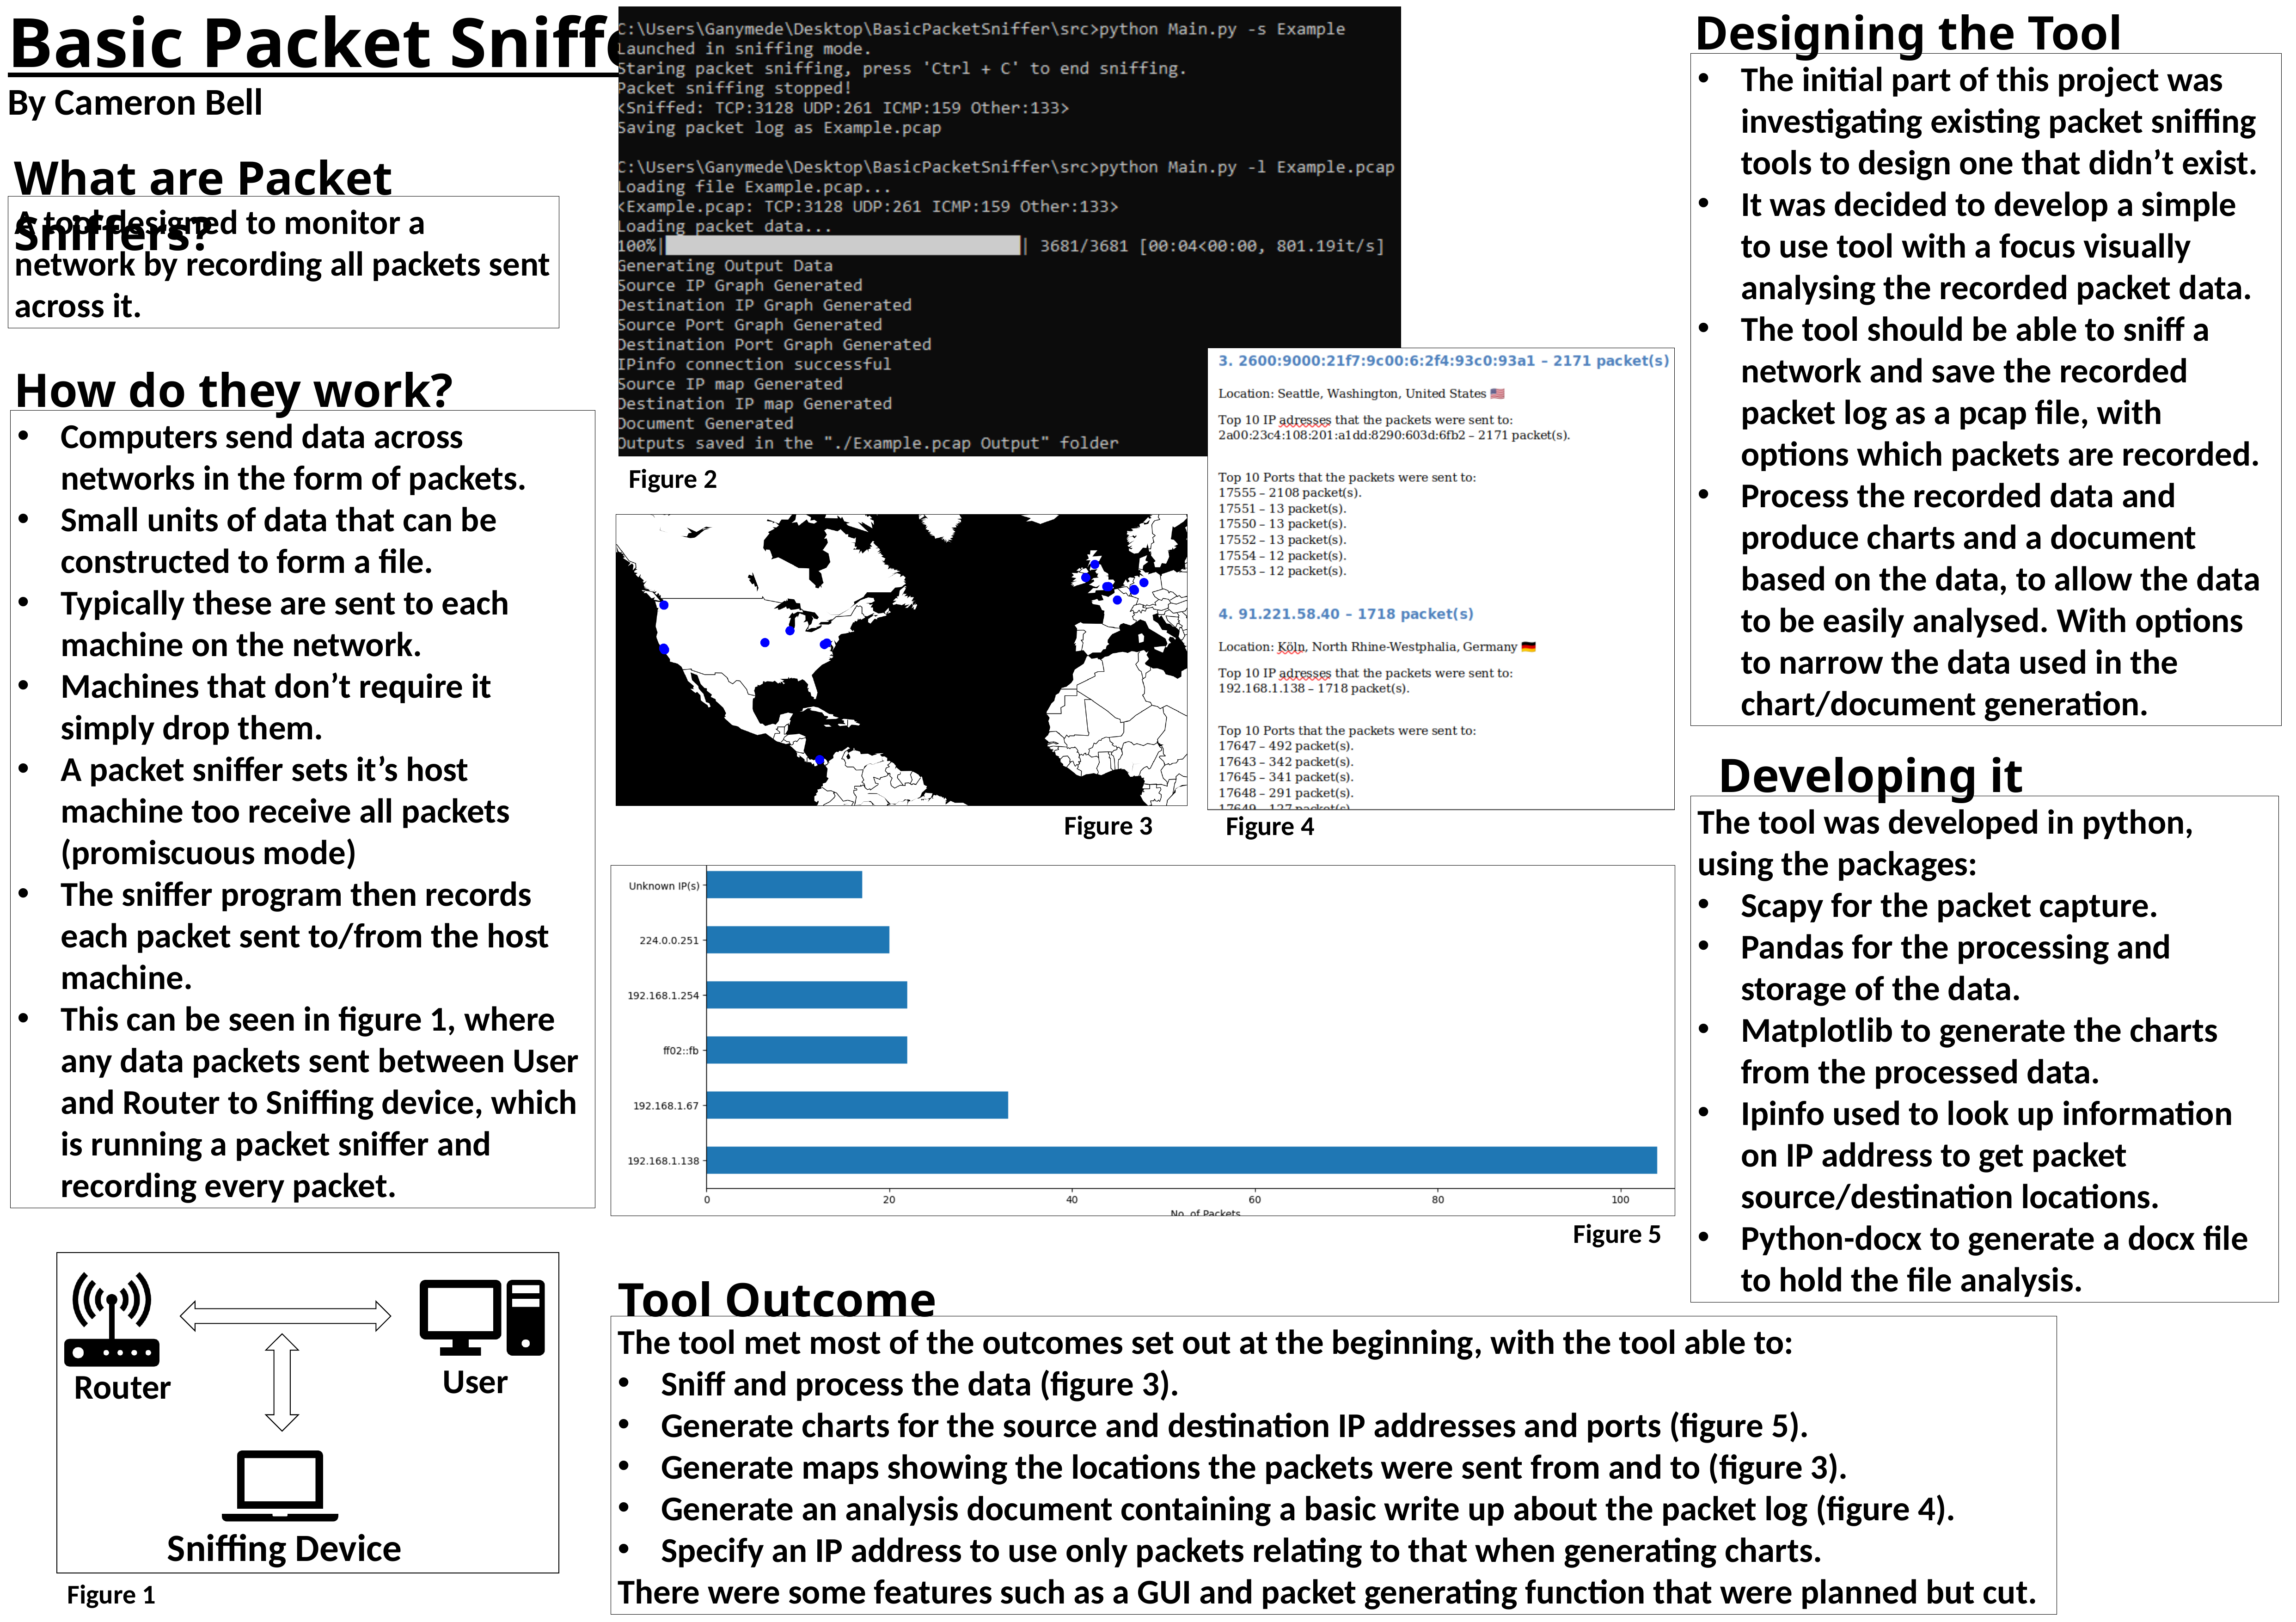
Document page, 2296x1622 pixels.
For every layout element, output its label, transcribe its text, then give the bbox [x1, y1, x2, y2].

picture [611, 865, 1675, 1216]
text_box Figure 1 [60, 1573, 189, 1613]
text_box [264, 1333, 300, 1425]
text_box Developing it [1711, 743, 2296, 805]
text_box Figure 3 [1057, 806, 1186, 844]
text_box What are Packet Sniffers? [7, 145, 598, 263]
text_box Tool Outcome [611, 1267, 1202, 1316]
text_box Figure 4 [1219, 810, 1371, 844]
text_box The tool met most of the outcomes set out at the beginning, with the tool able to: Sniff and process the data (figure 3). Generate charts for the source and destination IP addresses and ports (figure 5). Generate maps showing the locations the packets were sent from and to (figure 3). Generate an analysis document containing a basic write up about the packet log (figure 4). Specify an IP address to use only packets relating to that when generating charts. There were some features such as a GUI and packet generating function that were planned but cut. [611, 1316, 2057, 1615]
text_box How do they work? [7, 357, 596, 420]
title Basic Packet Sniffer By Cameron Bell [0, 5, 708, 127]
text_box Figure 2 [622, 457, 751, 497]
picture [219, 1425, 341, 1547]
text_box [179, 1300, 392, 1332]
text_box Computers send data across networks in the form of packets. Small units of data that can be constructed to form a file. Typically these are sent to each machine on the network. Machines that don’t require it simply drop them. A packet sniffer sets it’s host machine too receive all packets (promiscuous mode) The sniffer program then records each packet sent to/from the host machine. This can be seen in figure 1, where any data packets sent between User and Router to Sniffing device, which is running a packet sniffer and recording every packet. [10, 410, 595, 1208]
picture [44, 1252, 179, 1387]
text_box User [435, 1382, 524, 1404]
picture [618, 6, 1675, 810]
text_box The tool was developed in python, using the packages: Scapy for the packet capture. Pandas for the processing and storage of the data. Matplotlib to generate the charts from the processed data. Ipinfo used to look up information on IP address to get packet source/destination locations. Python-docx to generate a docx file to hold the file analysis. [1690, 796, 2279, 1303]
text_box [56, 1252, 559, 1573]
text_box Designing the Tool [1687, 0, 2278, 62]
text_box A tool designed to monitor a network by recording all packets sent across it. [8, 196, 559, 328]
text_box Sniffing Device [160, 1519, 429, 1573]
picture [417, 1253, 547, 1382]
text_box The initial part of this project was investigating existing packet sniffing tools to design one that didn’t exist. It was decided to develop a simple to use tool with a focus visually analysing the recorded packet data. The tool should be able to sniff a network and save the recorded packet log as a pcap file, with options which packets are recorded. Process the recorded data and produce charts and a document based on the data, to allow the data to be easily analysed. With options to narrow the data used in the chart/document generation. [1690, 53, 2282, 726]
picture [616, 514, 1188, 806]
text_box Figure 5 [1566, 1216, 1675, 1252]
text_box Router [67, 1361, 245, 1409]
